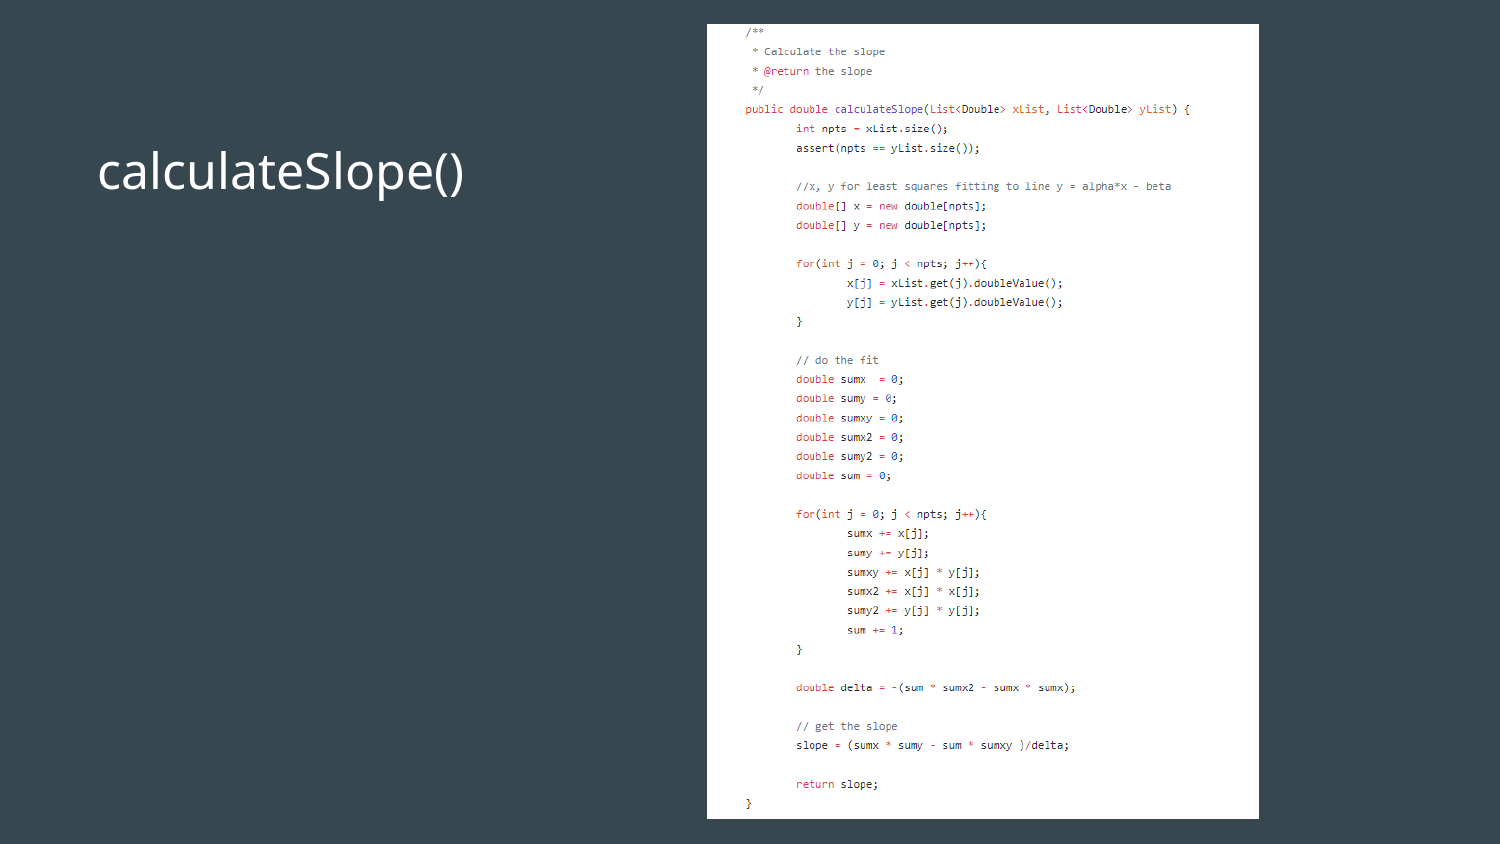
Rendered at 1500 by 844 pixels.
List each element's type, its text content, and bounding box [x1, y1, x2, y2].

picture [706, 24, 1259, 819]
title calculateSlope() [51, 91, 512, 216]
